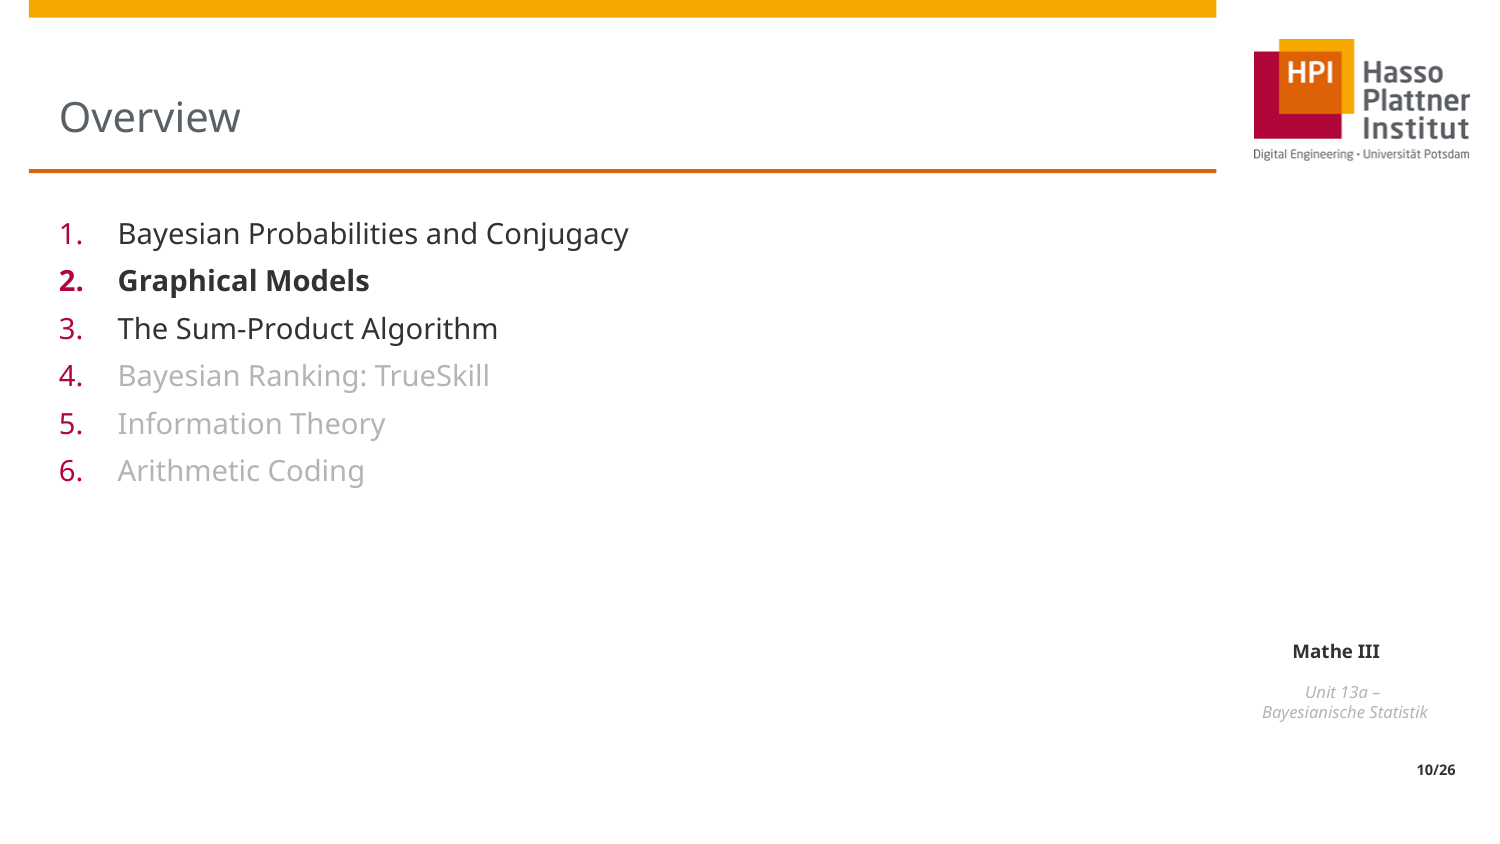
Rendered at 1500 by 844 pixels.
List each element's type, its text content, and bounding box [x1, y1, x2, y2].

title Overview [58, 17, 1187, 170]
list Bayesian Probabilities and Conjugacy Graphical Models The Sum-Product Algorithm Bayesian Ranking: TrueSkill Information Theory Arithmetic Coding [58, 203, 1187, 788]
picture [1254, 39, 1470, 161]
